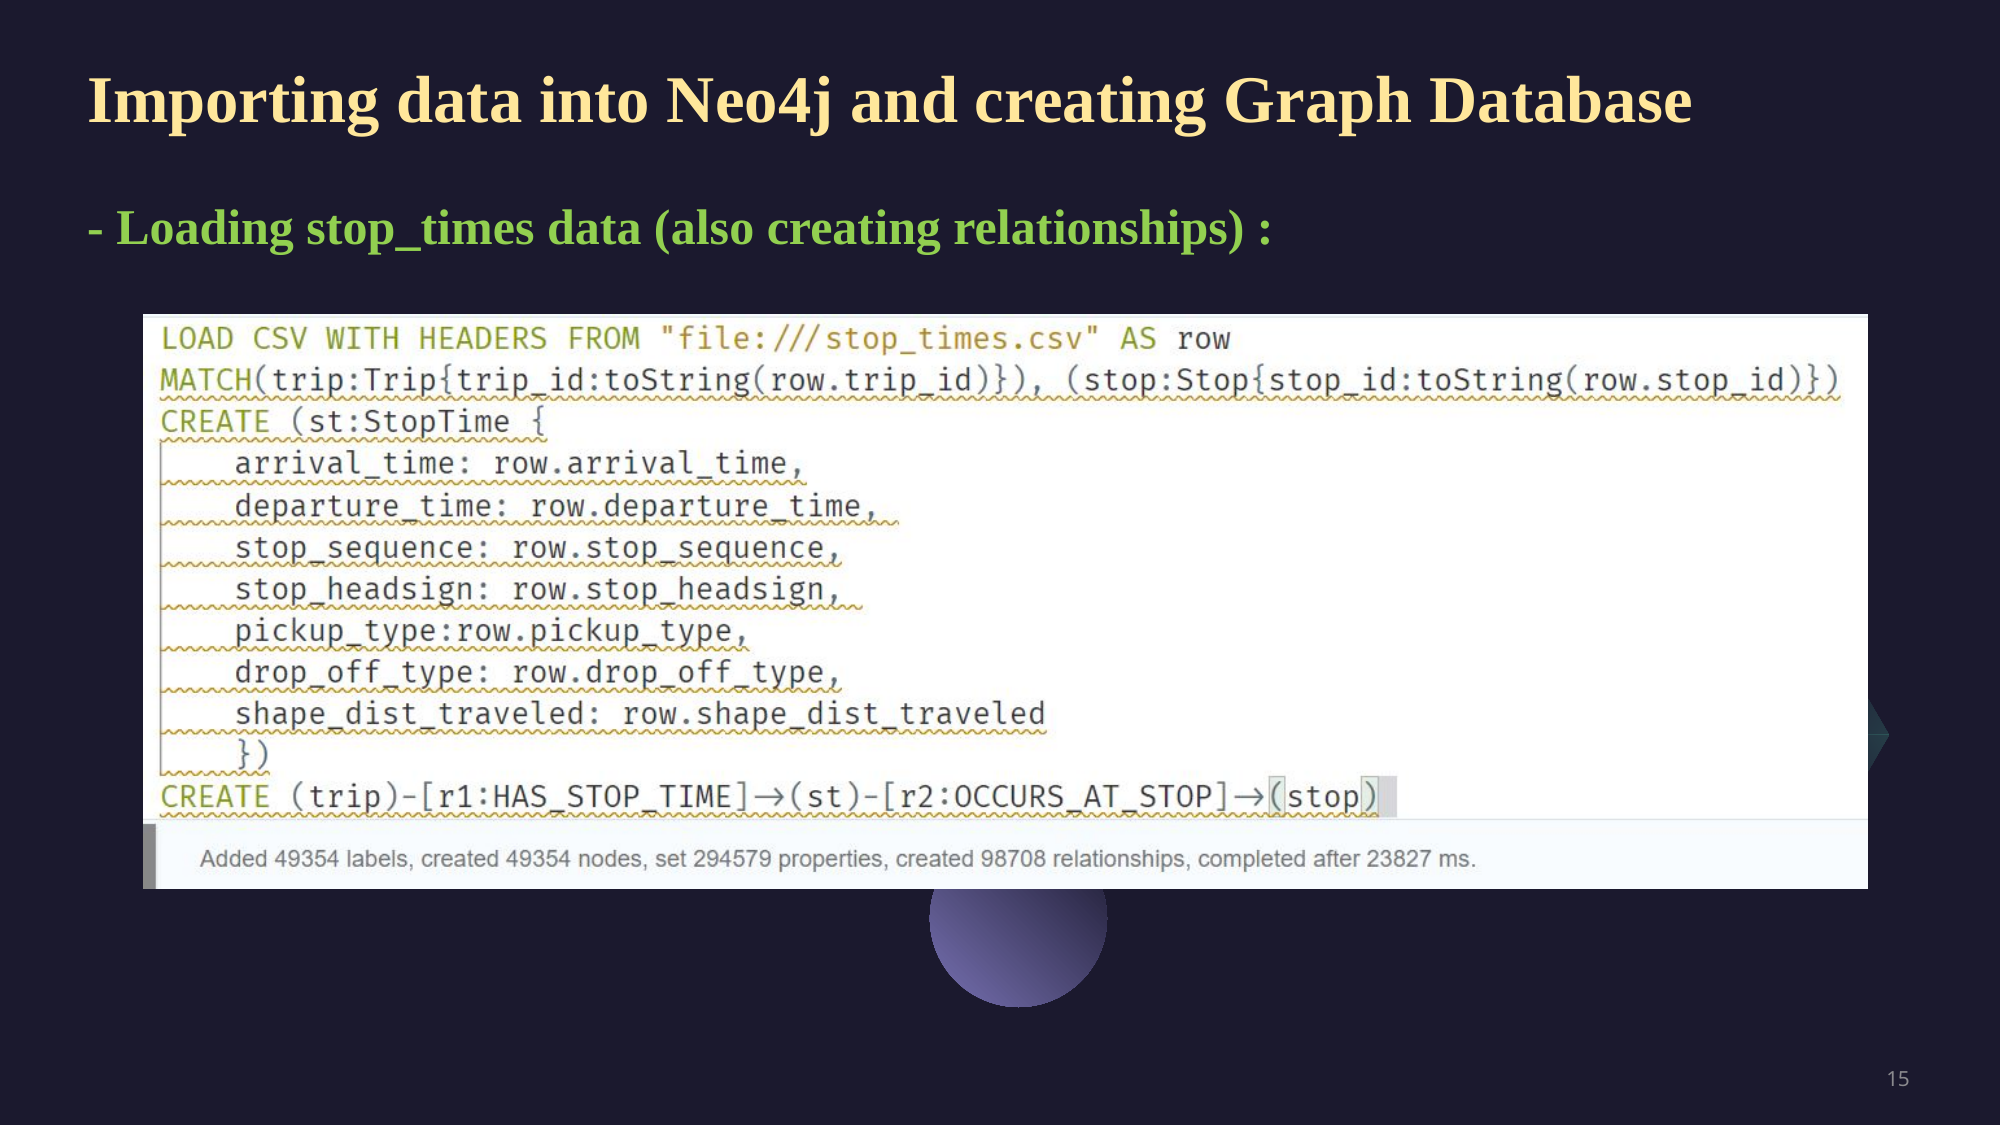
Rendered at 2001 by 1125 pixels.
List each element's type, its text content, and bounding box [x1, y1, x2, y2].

picture [143, 314, 1868, 889]
text_box - Loading stop_times data (also creating relationships) : [86, 166, 1878, 255]
slide_number 15 [1632, 1067, 1910, 1093]
title Importing data into Neo4j and creating Graph Database [86, 47, 1878, 136]
